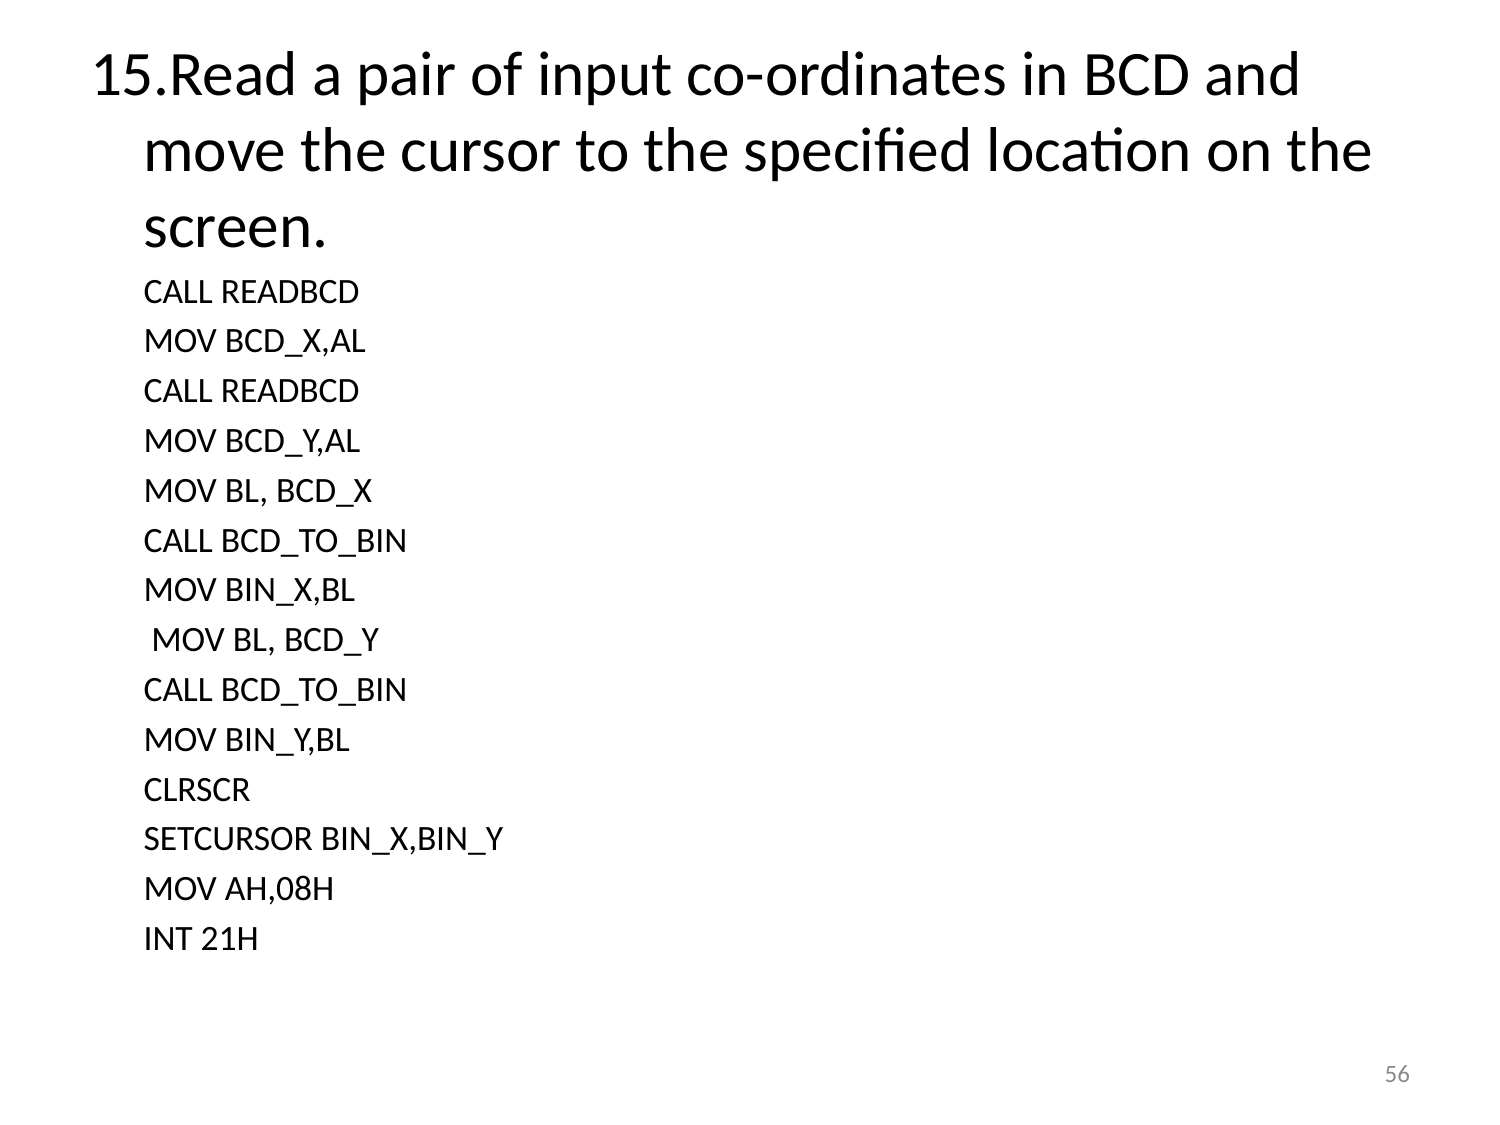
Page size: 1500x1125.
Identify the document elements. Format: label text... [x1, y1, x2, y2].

slide_number 56 [1074, 1042, 1425, 1103]
list 15.Read a pair of input co-ordinates in BCD and move the cursor to the specified location on the screen. CALL READBCD MOV BCD_X,AL CALL READBCD MOV BCD_Y,AL MOV BL, BCD_X CALL BCD_TO_BIN MOV BIN_X,BL MOV BL, BCD_Y CALL BCD_TO_BIN MOV BIN_Y,BL CLRSCR SETCURSOR BIN_X,BIN_Y MOV AH,08H INT 21H [75, 24, 1425, 969]
